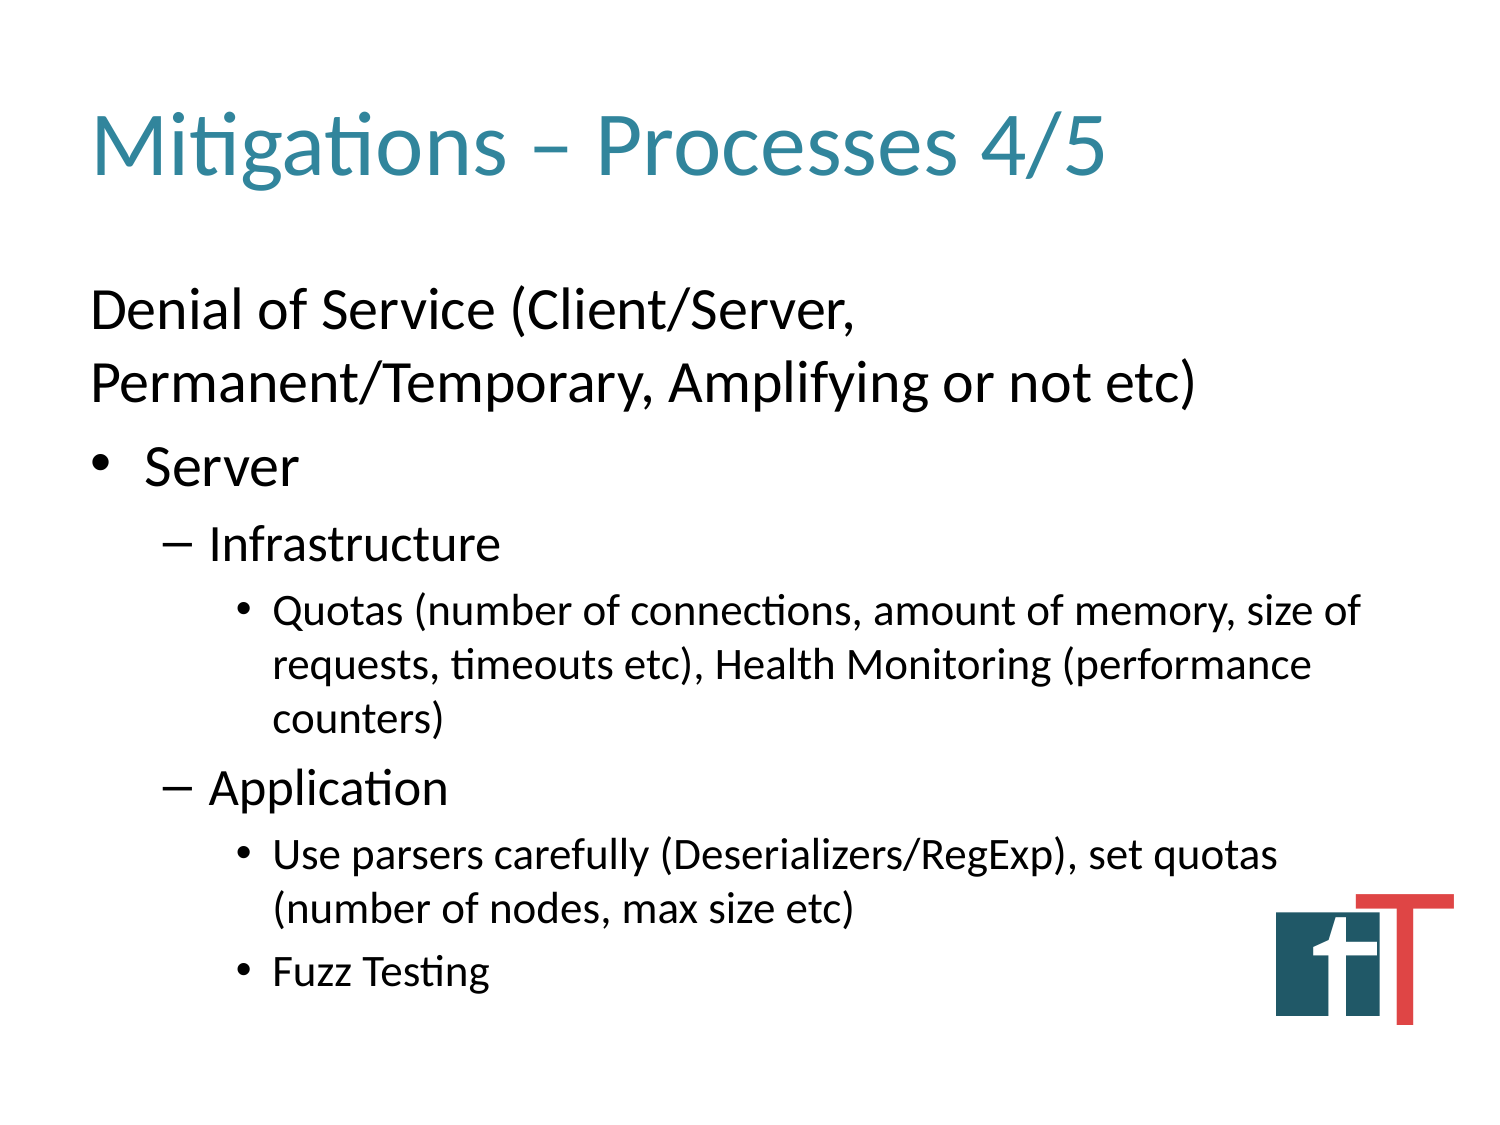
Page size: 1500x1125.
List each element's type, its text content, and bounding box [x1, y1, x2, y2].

title Mitigations – Processes 4/5 [75, 45, 1425, 233]
list Denial of Service (Client/Server, Permanent/Temporary, Amplifying or not etc) Server Infrastructure Quotas (number of connections, amount of memory, size of requests, timeouts etc), Health Monitoring (performance counters) Application Use parsers carefully (Deserializers/RegExp), set quotas (number of nodes, max size etc) Fuzz Testing [75, 262, 1425, 1005]
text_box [1275, 834, 1476, 1101]
text_box [92, 394, 1428, 724]
